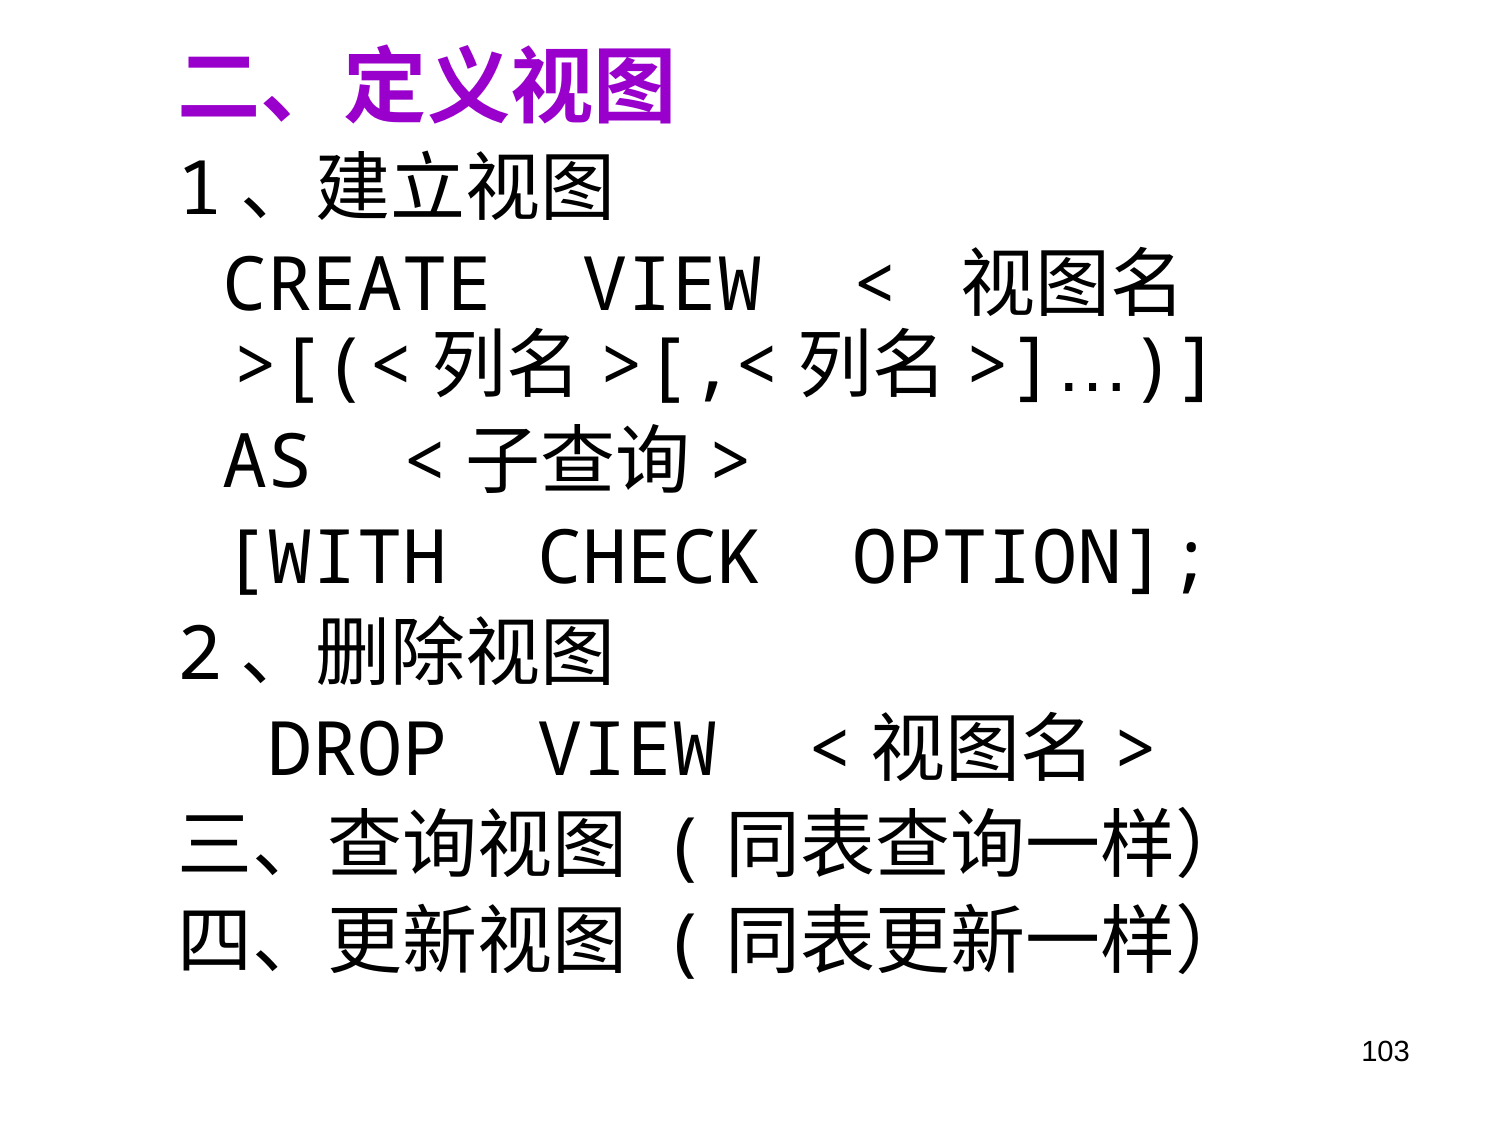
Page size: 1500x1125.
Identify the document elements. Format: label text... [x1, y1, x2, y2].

slide_number 103 [1074, 1024, 1426, 1103]
list 二、定义视图 1、建立视图 CREATE VIEW < 视图名>[(<列名>[,<列名>]…)] AS <子查询> [WITH CHECK OPTION]; 2、删除视图 DROP VIEW <视图名> 三、查询视图 (同表查询一样） 四、更新视图 (同表更新一样） [162, 37, 1375, 1038]
